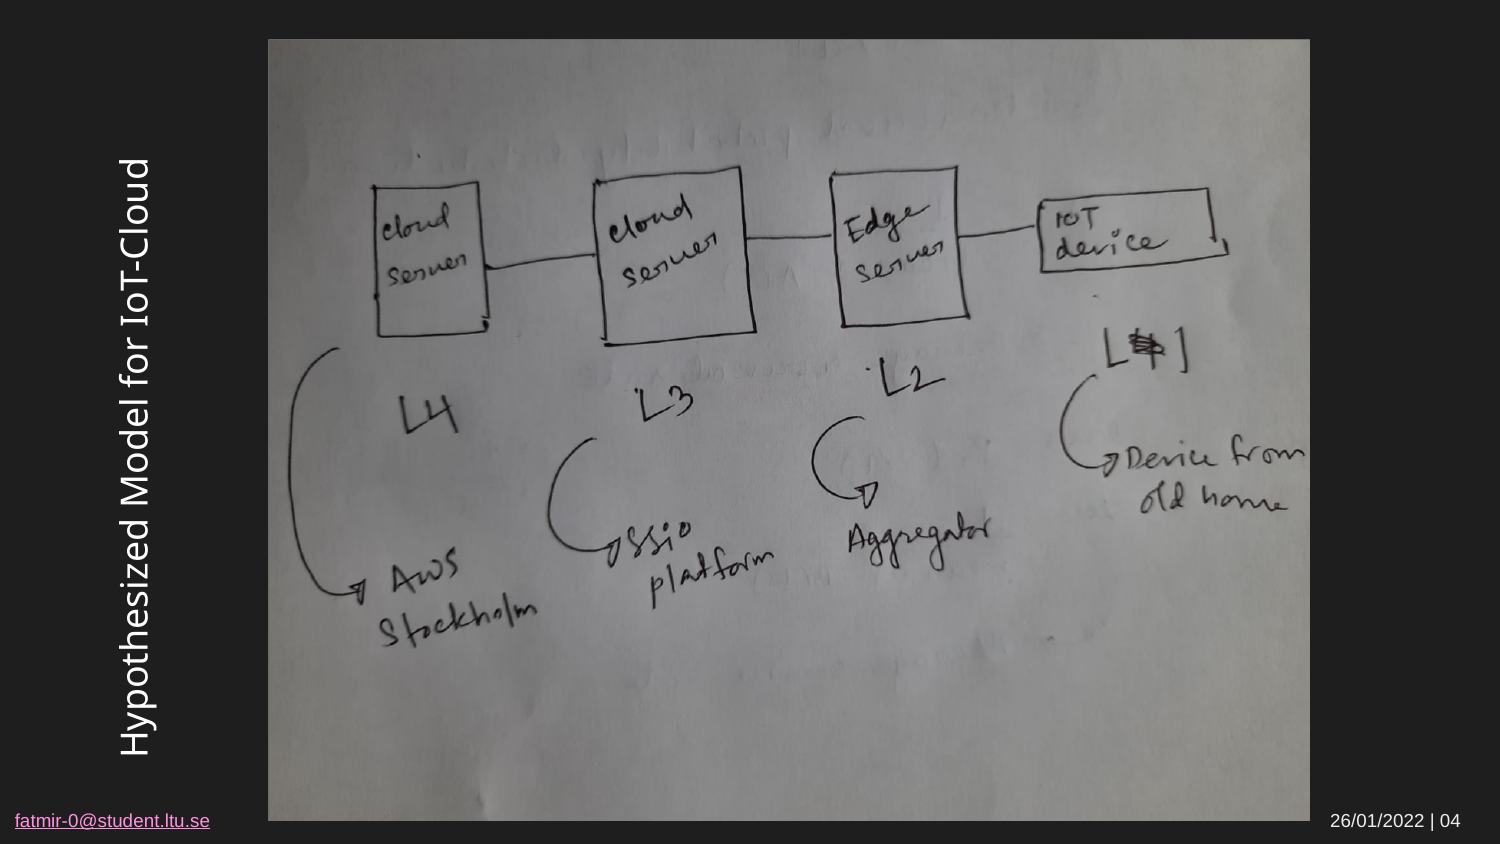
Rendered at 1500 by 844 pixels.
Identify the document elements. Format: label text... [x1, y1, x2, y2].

text_box fatmir-0@student.ltu.se 26/01/2022 | 04 [0, 801, 393, 839]
picture [398, 0, 1180, 844]
title Hypothesized Model for IoT-Cloud [79, 122, 186, 795]
text_box fatmir-0@student.ltu.se 26/01/2022 | 04 [1184, 801, 1500, 839]
